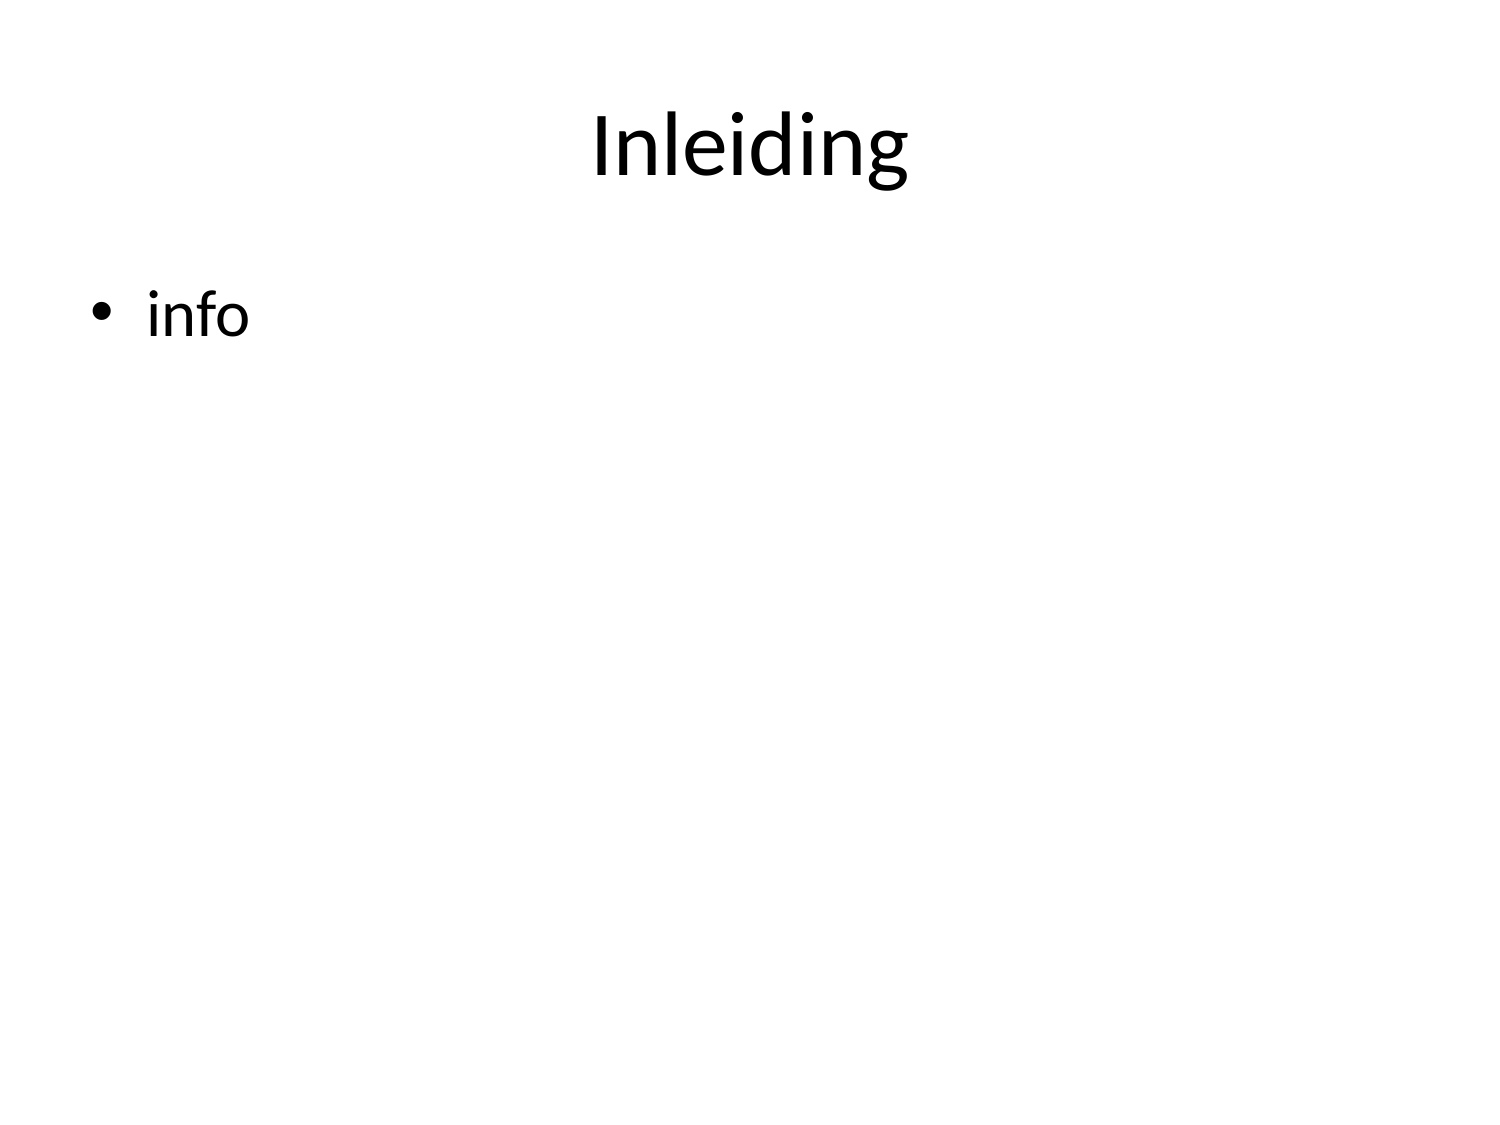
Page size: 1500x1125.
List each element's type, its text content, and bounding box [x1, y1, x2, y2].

title Inleiding [75, 45, 1425, 233]
list info [75, 262, 1425, 1005]
